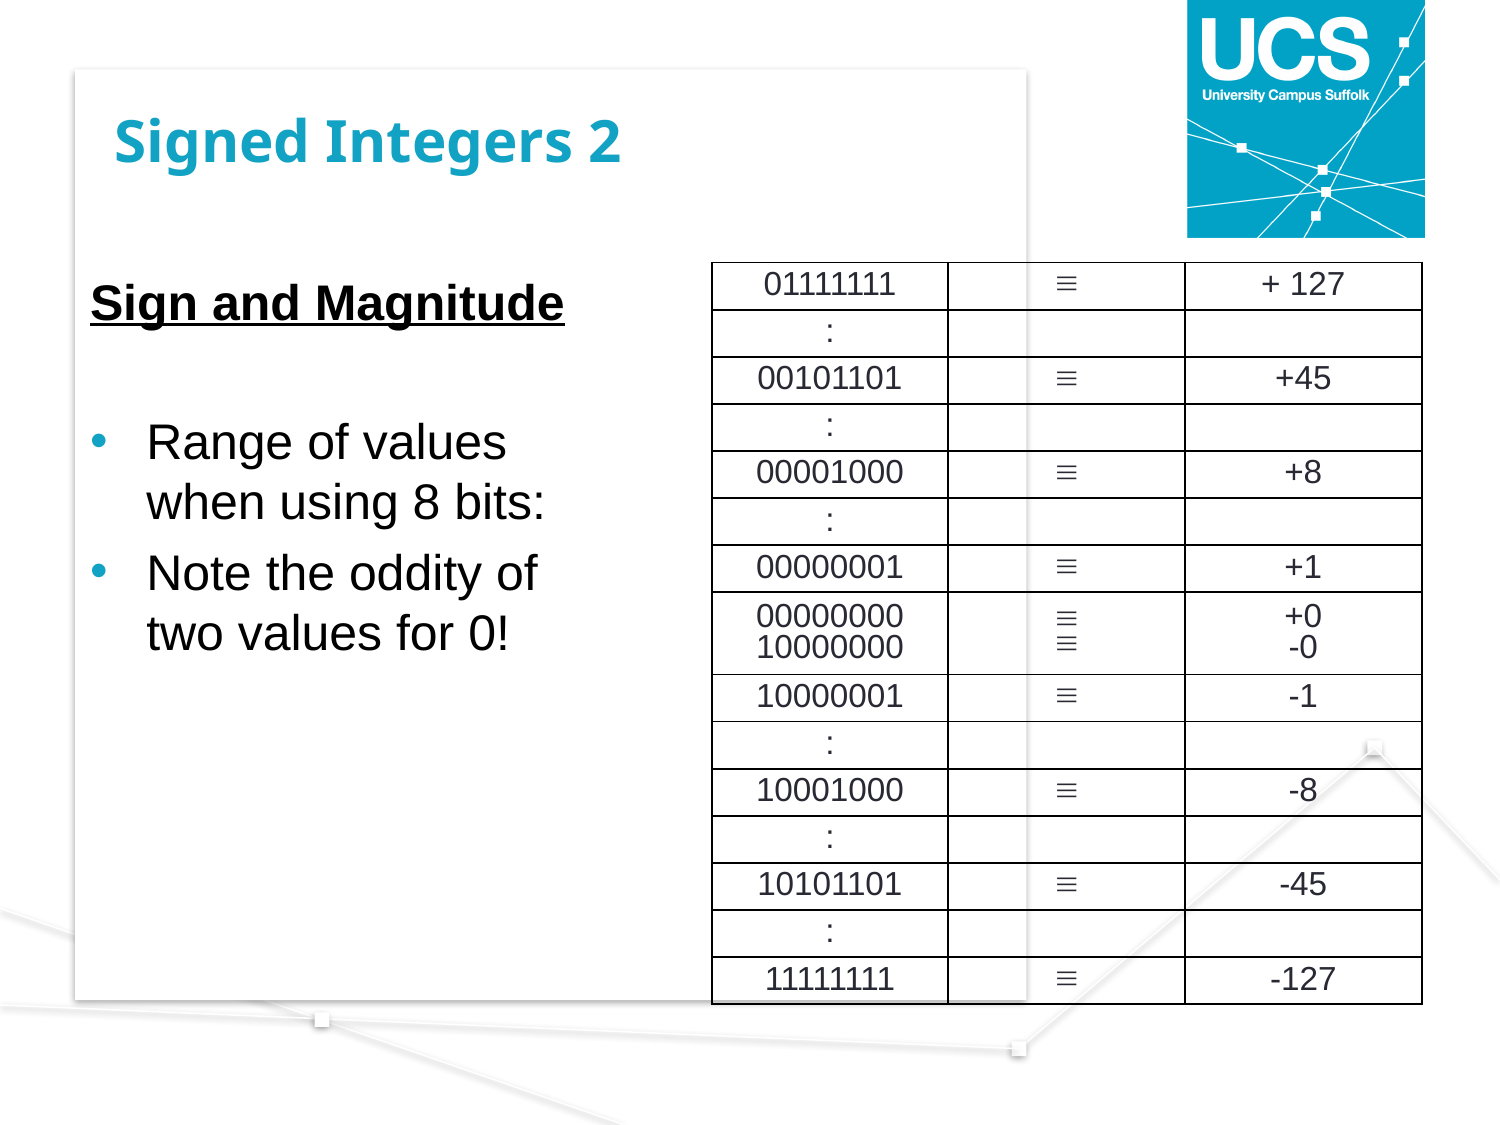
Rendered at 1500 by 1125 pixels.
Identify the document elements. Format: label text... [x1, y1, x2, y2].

table_cell : [713, 499, 947, 544]
table_cell +1 [1186, 546, 1421, 591]
table_cell  [949, 358, 1184, 403]
table_cell : [713, 817, 947, 862]
table_cell [1186, 311, 1421, 356]
table_cell 10001000 [713, 770, 947, 815]
table_cell  [949, 546, 1184, 591]
table_cell [1186, 911, 1421, 956]
table_cell -127 [1186, 958, 1421, 1003]
table_cell : [713, 722, 947, 768]
table_cell [1186, 722, 1421, 768]
table_cell [949, 499, 1184, 544]
table_cell  [949, 452, 1184, 497]
table_cell [949, 405, 1184, 450]
table_cell -45 [1186, 864, 1421, 909]
table_cell 00101101 [713, 358, 947, 403]
table_cell 00001000 [713, 452, 947, 497]
table_header  [949, 263, 1184, 309]
title Signed Integers 2 [99, 44, 1012, 233]
picture [1187, 0, 1425, 238]
table_cell  [949, 864, 1184, 909]
table_cell   [949, 593, 1184, 674]
table_cell : [713, 311, 947, 356]
table_cell +45 [1186, 358, 1421, 403]
table_cell  [949, 675, 1184, 721]
table_header 01111111 [713, 263, 947, 309]
table_cell [949, 911, 1184, 956]
table_cell -1 [1186, 675, 1421, 721]
table_cell 10000001 [713, 675, 947, 721]
table_cell 11111111 [713, 958, 947, 1003]
table_cell [1186, 499, 1421, 544]
table_cell  [949, 958, 1184, 1003]
table_cell  [949, 770, 1184, 815]
table_cell 10101101 [713, 864, 947, 909]
table_cell [949, 311, 1184, 356]
table_cell [949, 722, 1184, 768]
table_header + 127 [1186, 263, 1421, 309]
table_cell [1186, 405, 1421, 450]
table_cell : [713, 911, 947, 956]
table_cell +8 [1186, 452, 1421, 497]
table_cell [949, 817, 1184, 862]
table_cell 00000001 [713, 546, 947, 591]
table_cell -8 [1186, 770, 1421, 815]
list Sign and Magnitude Range of values when using 8 bits: Note the oddity of two values for 0! [74, 262, 1423, 1006]
table_cell [1186, 817, 1421, 862]
table_cell : [713, 405, 947, 450]
table_cell 00000000 10000000 [713, 593, 947, 674]
table_cell +0 -0 [1186, 593, 1421, 674]
